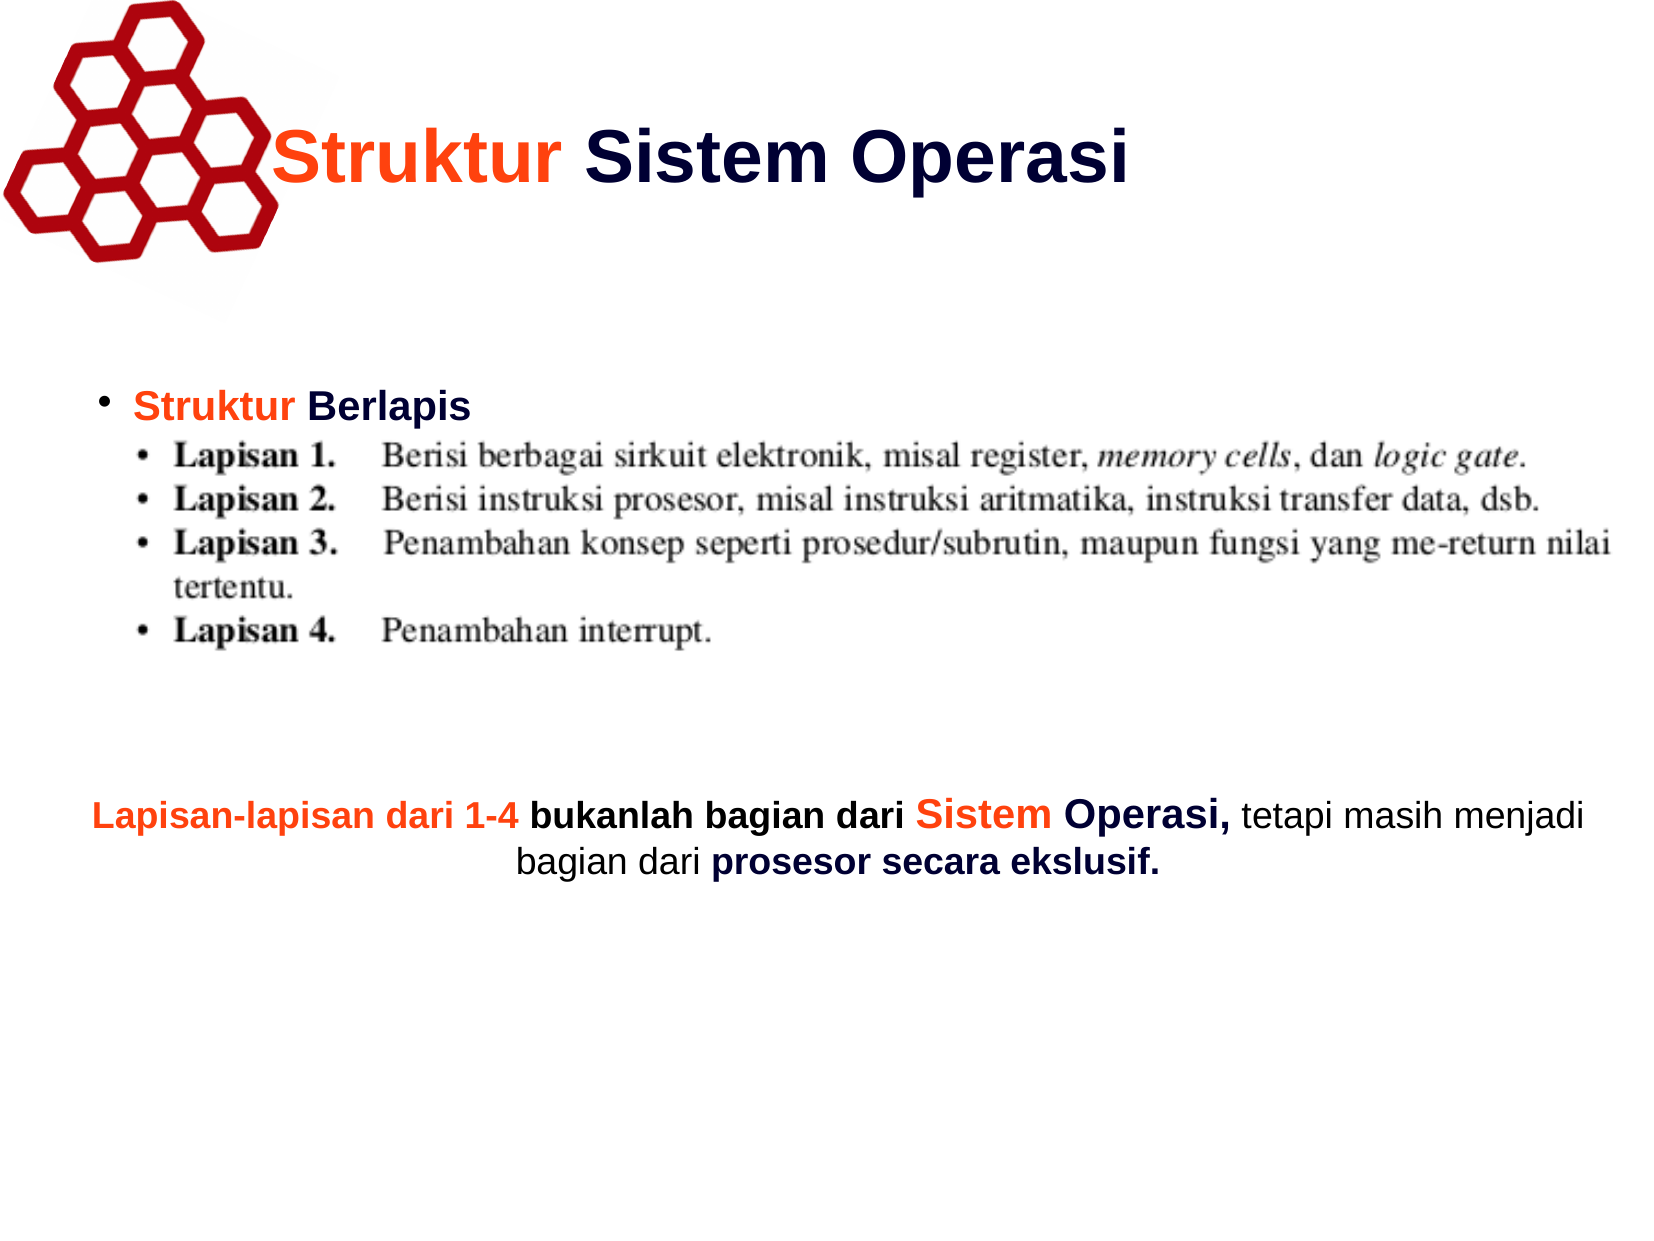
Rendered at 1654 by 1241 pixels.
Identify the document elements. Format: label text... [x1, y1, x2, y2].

text_box Struktur Berlapis [47, 371, 1603, 1227]
picture [126, 432, 1626, 656]
text_box Lapisan-lapisan dari 1-4 bukanlah bagian dari Sistem Operasi, tetapi masih menjadi bagian dari prosesor secara ekslusif. [59, 779, 1617, 921]
picture [0, 0, 294, 322]
text_box Struktur Sistem Operasi [298, 49, 1654, 257]
